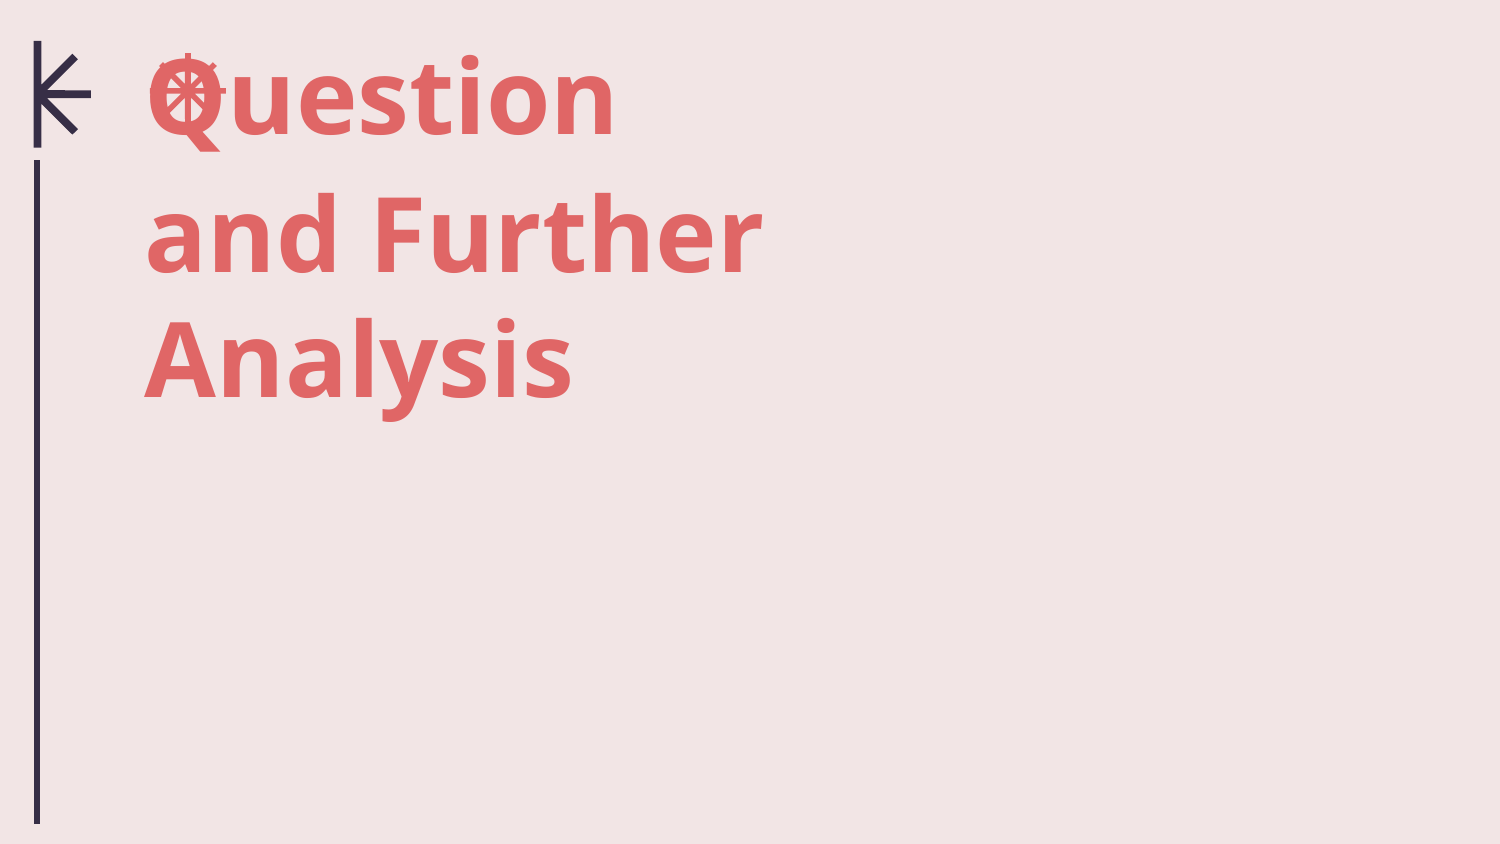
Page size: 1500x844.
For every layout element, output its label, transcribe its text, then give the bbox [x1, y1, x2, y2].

text_box Question [129, 23, 780, 162]
text_box [237, 162, 421, 223]
text_box and Further Analysis [129, 223, 1205, 362]
